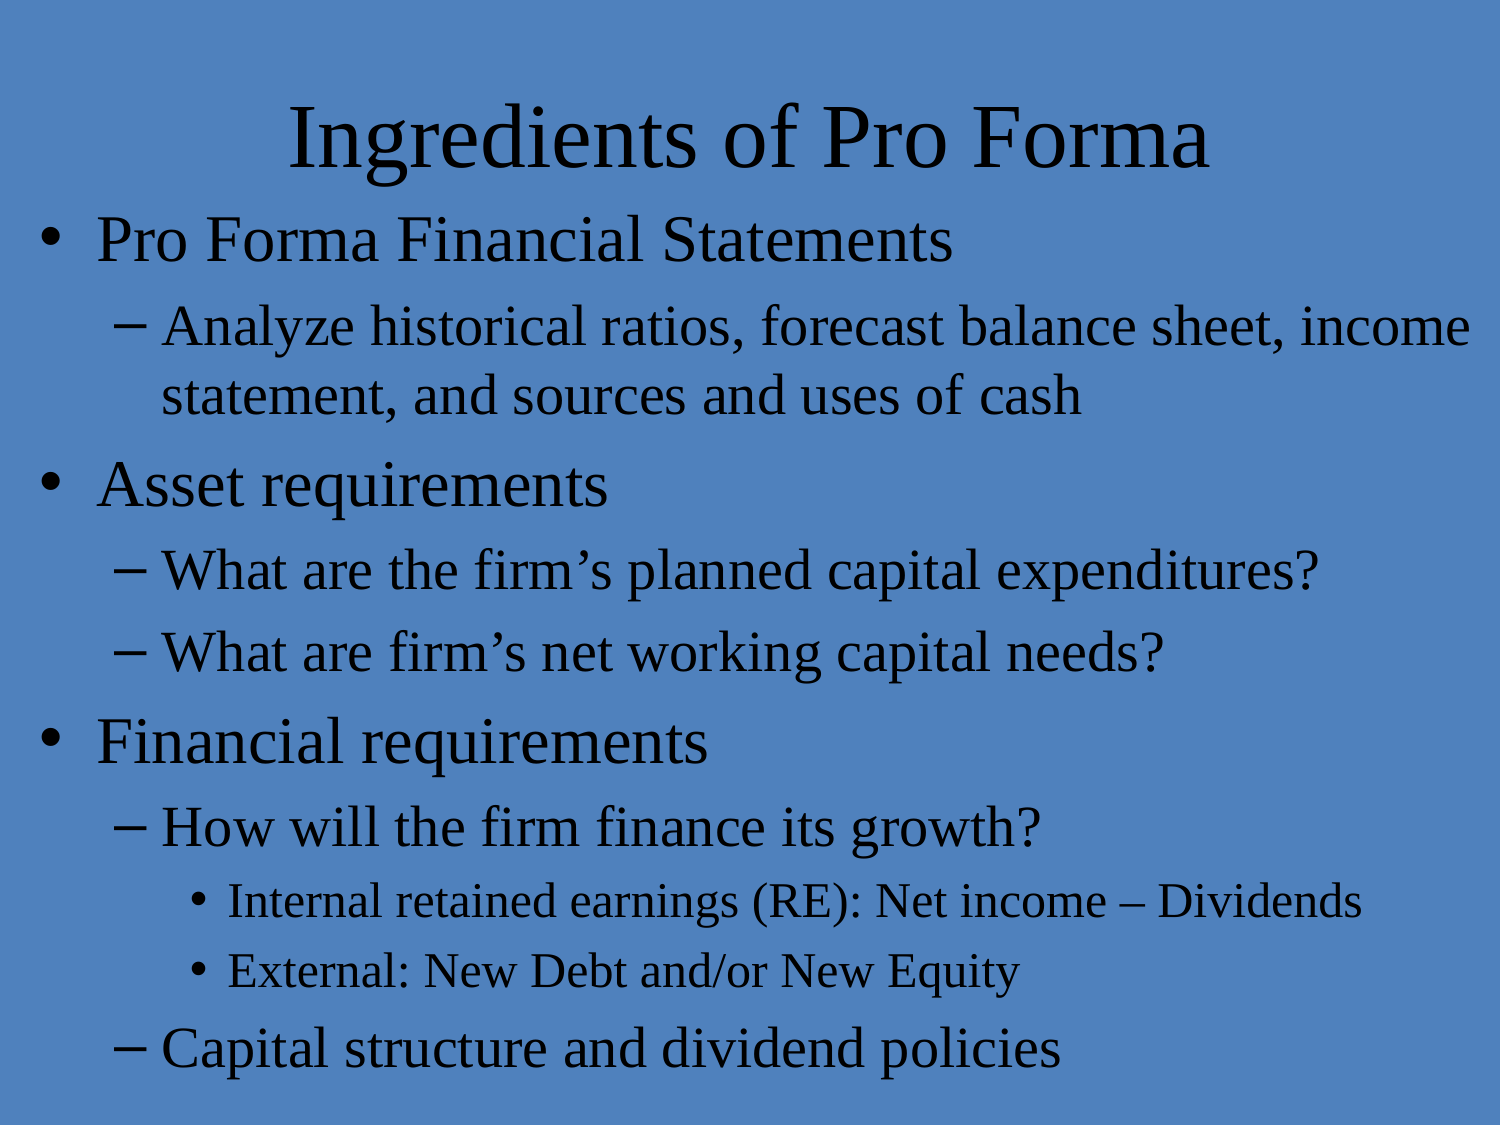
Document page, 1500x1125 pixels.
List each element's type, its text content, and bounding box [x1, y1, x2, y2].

title Ingredients of Pro Forma [112, 37, 1388, 187]
list Pro Forma Financial Statements Analyze historical ratios, forecast balance sheet, income statement, and sources and uses of cash Asset requirements What are the firm’s planned capital expenditures? What are firm’s net working capital needs? Financial requirements How will the firm finance its growth? Internal retained earnings (RE): Net income – Dividends External: New Debt and/or New Equity Capital structure and dividend policies [24, 187, 1488, 1088]
